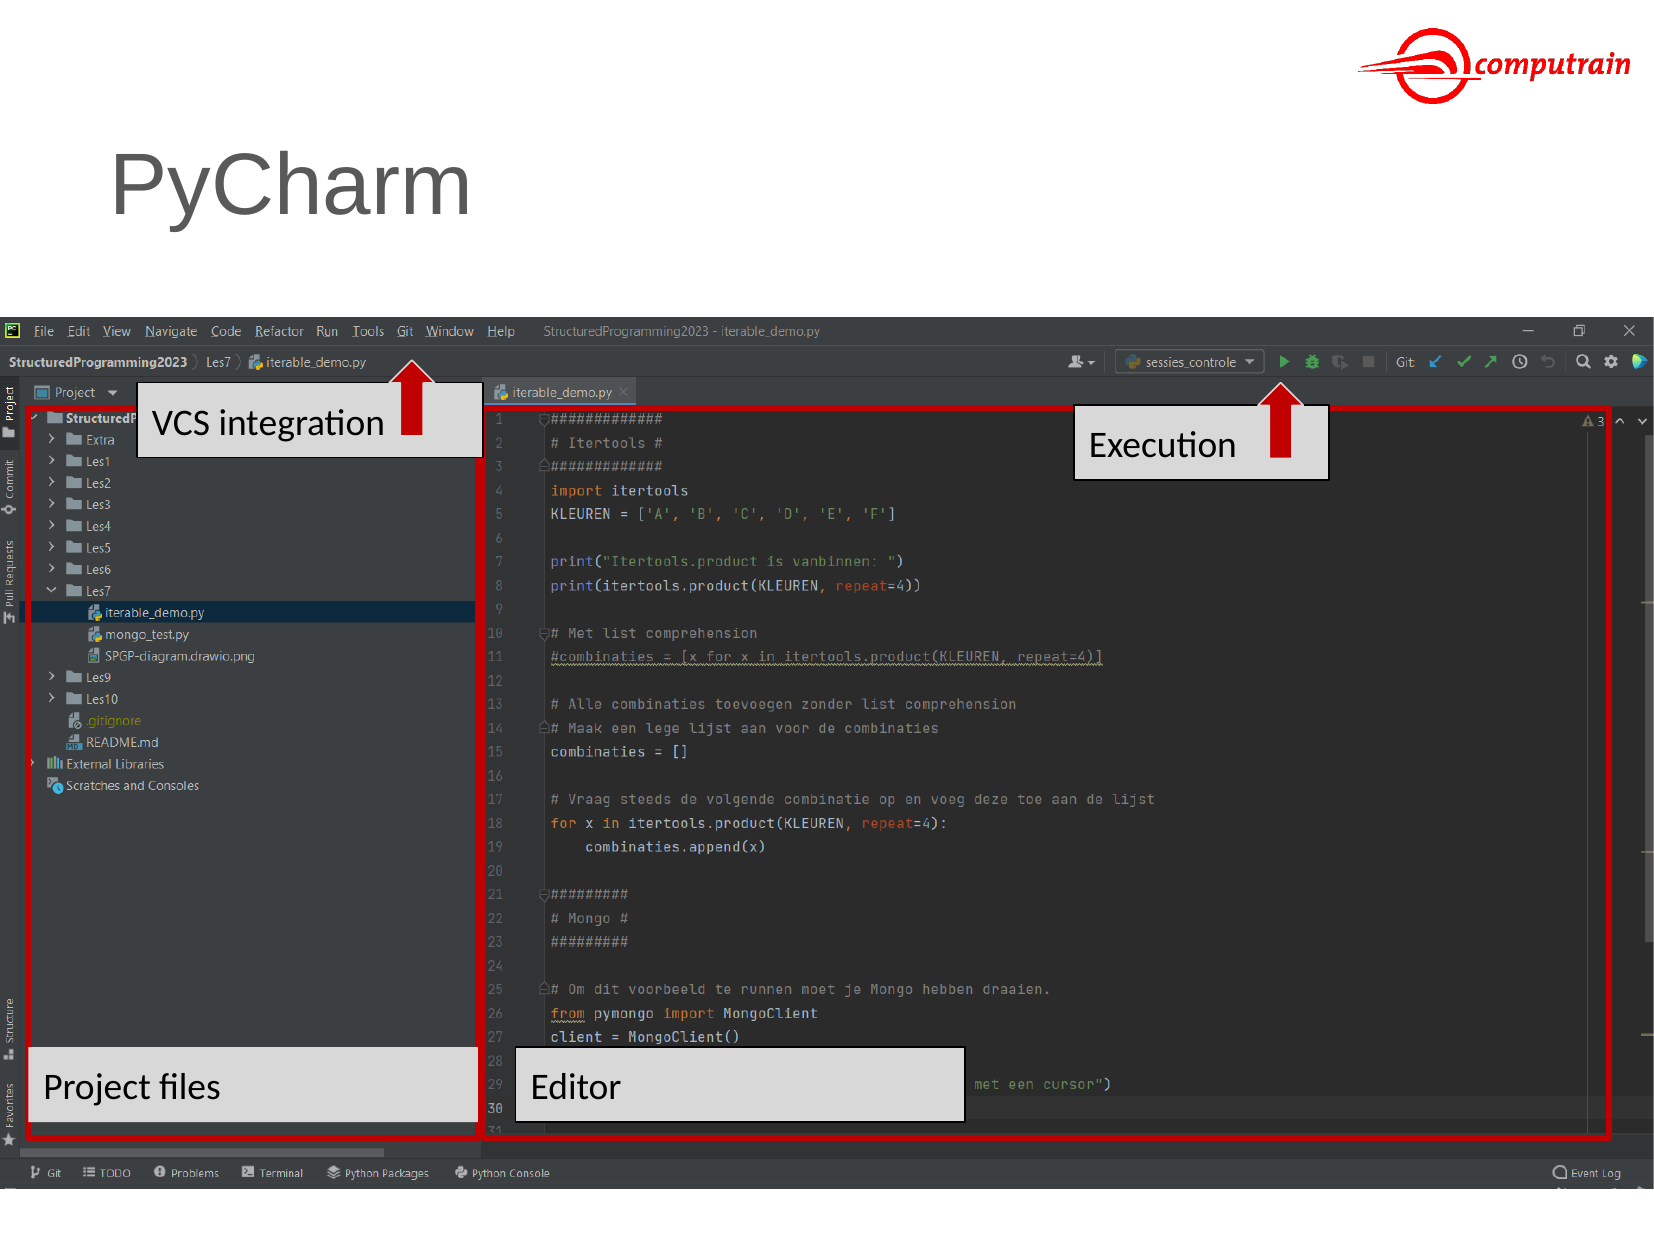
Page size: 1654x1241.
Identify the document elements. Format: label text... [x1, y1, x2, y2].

picture [1358, 28, 1630, 104]
picture [0, 317, 1654, 1189]
title PyCharm [94, 66, 1560, 306]
